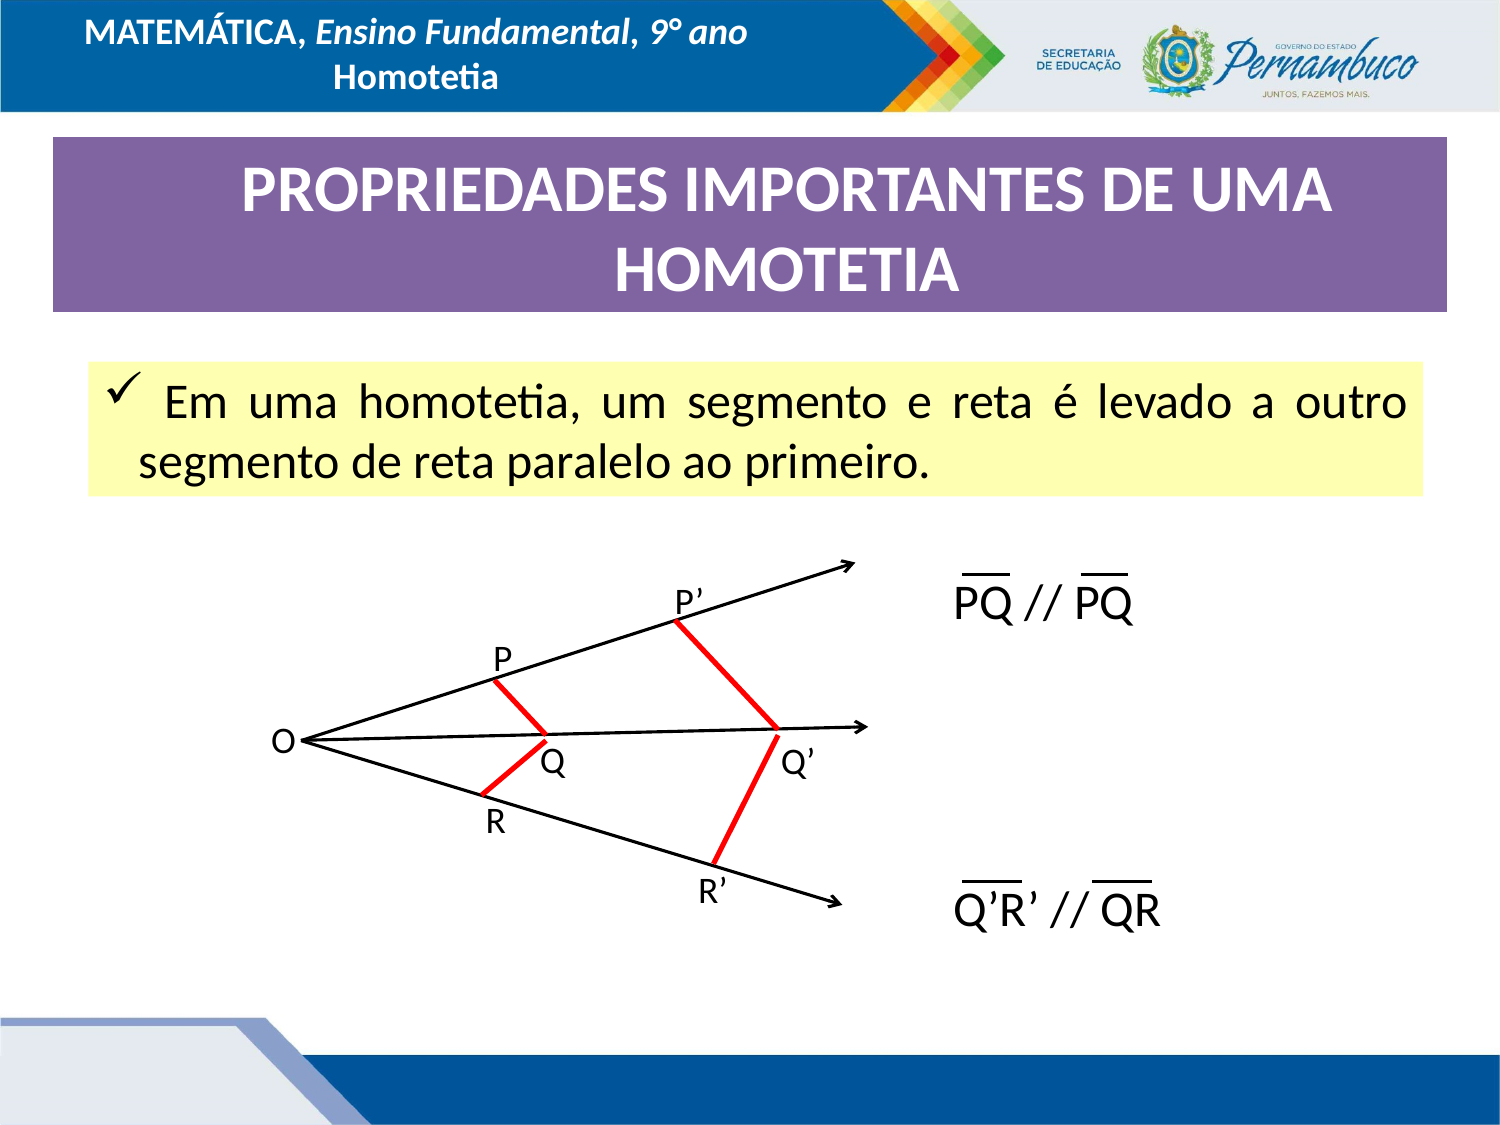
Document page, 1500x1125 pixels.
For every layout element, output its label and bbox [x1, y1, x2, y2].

text_box [300, 562, 869, 906]
picture [0, 0, 1500, 1125]
